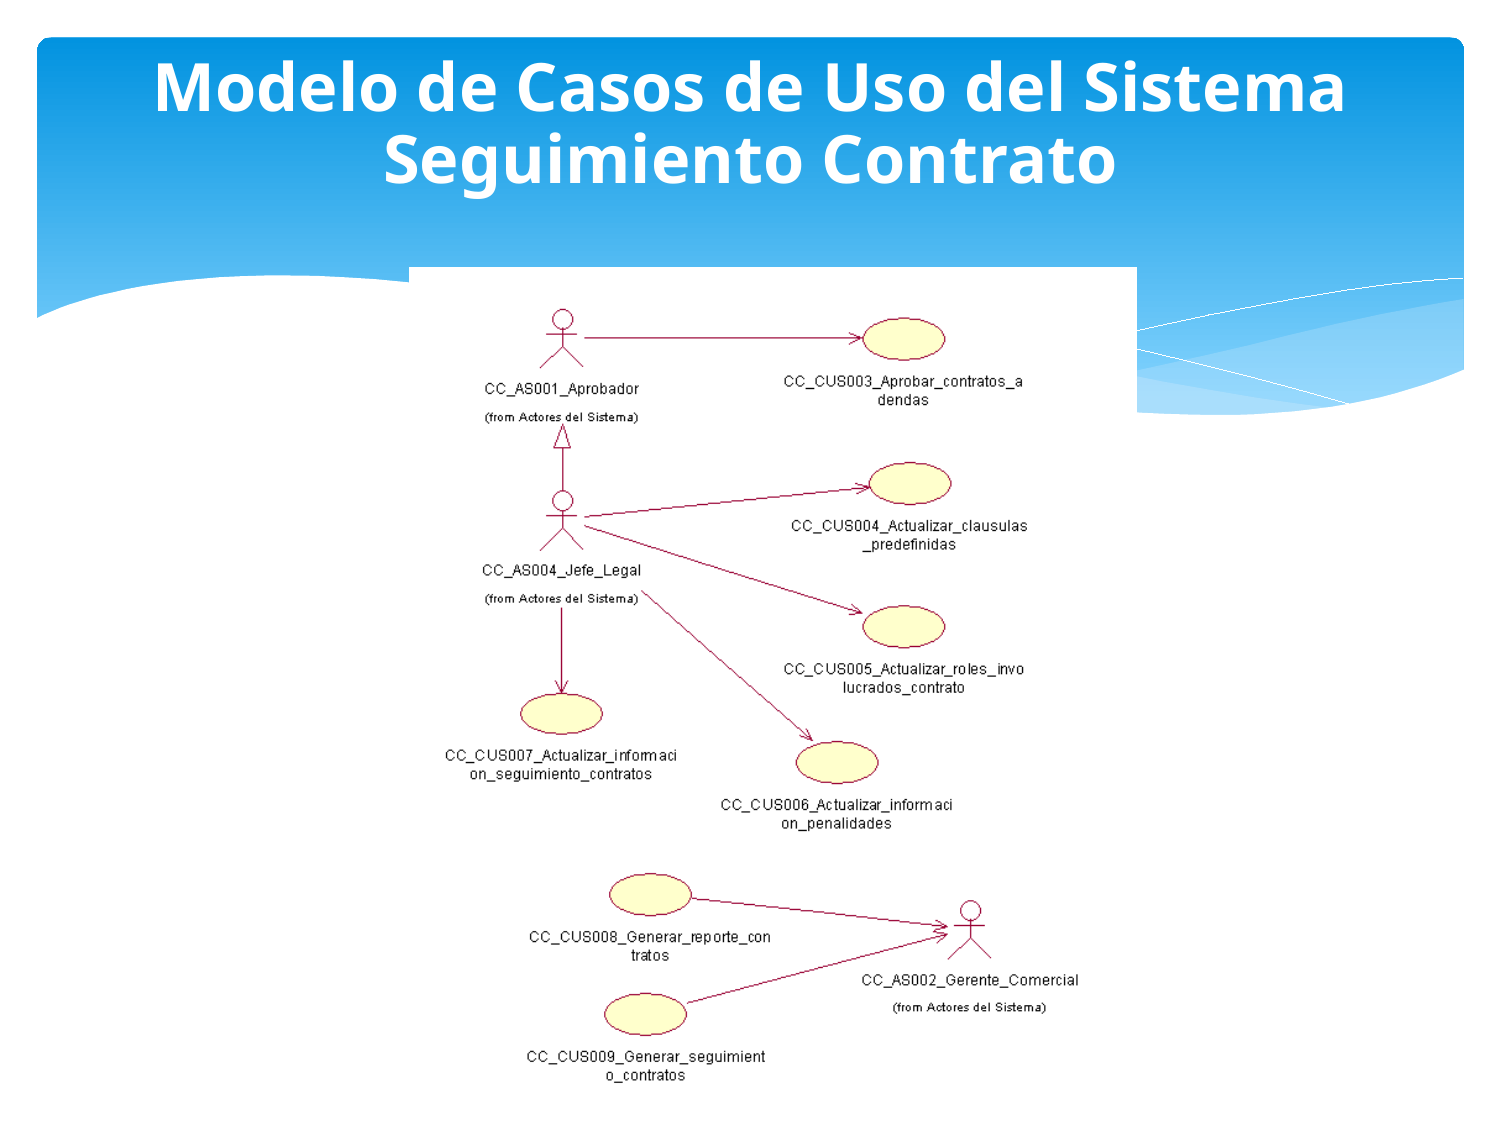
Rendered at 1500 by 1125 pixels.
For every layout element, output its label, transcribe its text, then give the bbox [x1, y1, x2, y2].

text_box Modelo de Casos de Uso del Sistema Seguimiento Contrato [135, 67, 1366, 185]
picture [1125, 61, 1135, 67]
picture [1092, 63, 1116, 67]
picture [444, 61, 452, 67]
picture [992, 61, 1000, 67]
picture [344, 61, 353, 67]
picture [1052, 61, 1061, 67]
picture [284, 61, 292, 67]
picture [529, 63, 554, 67]
picture [751, 61, 759, 67]
picture [409, 266, 1137, 1125]
